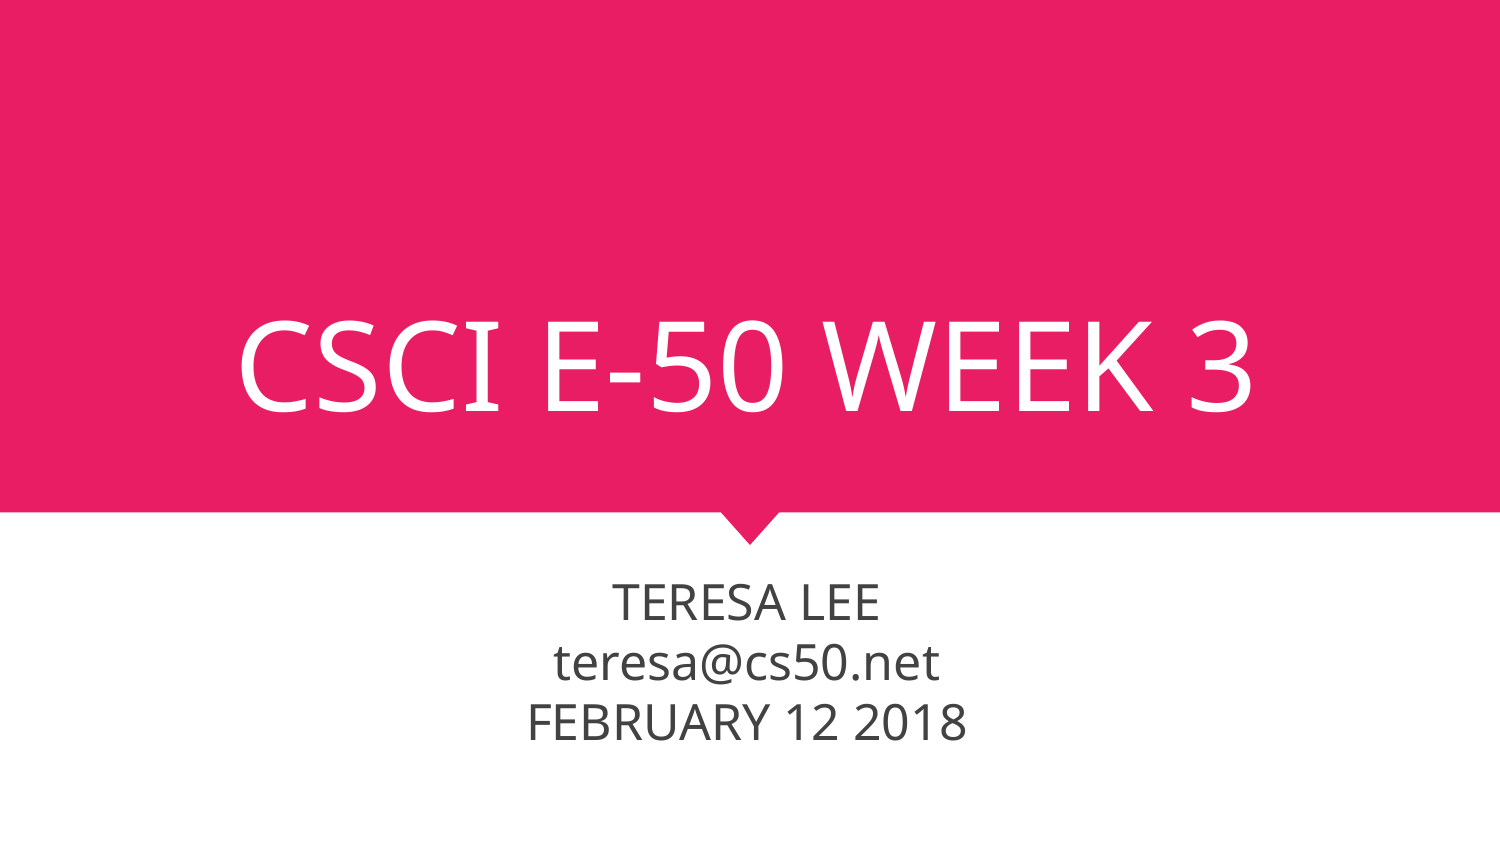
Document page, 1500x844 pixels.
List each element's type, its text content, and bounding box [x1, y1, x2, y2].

subtitle TERESA LEE teresa@cs50.net FEBRUARY 12 2018 [67, 557, 1427, 765]
title CSCI E-50 WEEK 3 [67, 105, 1427, 452]
